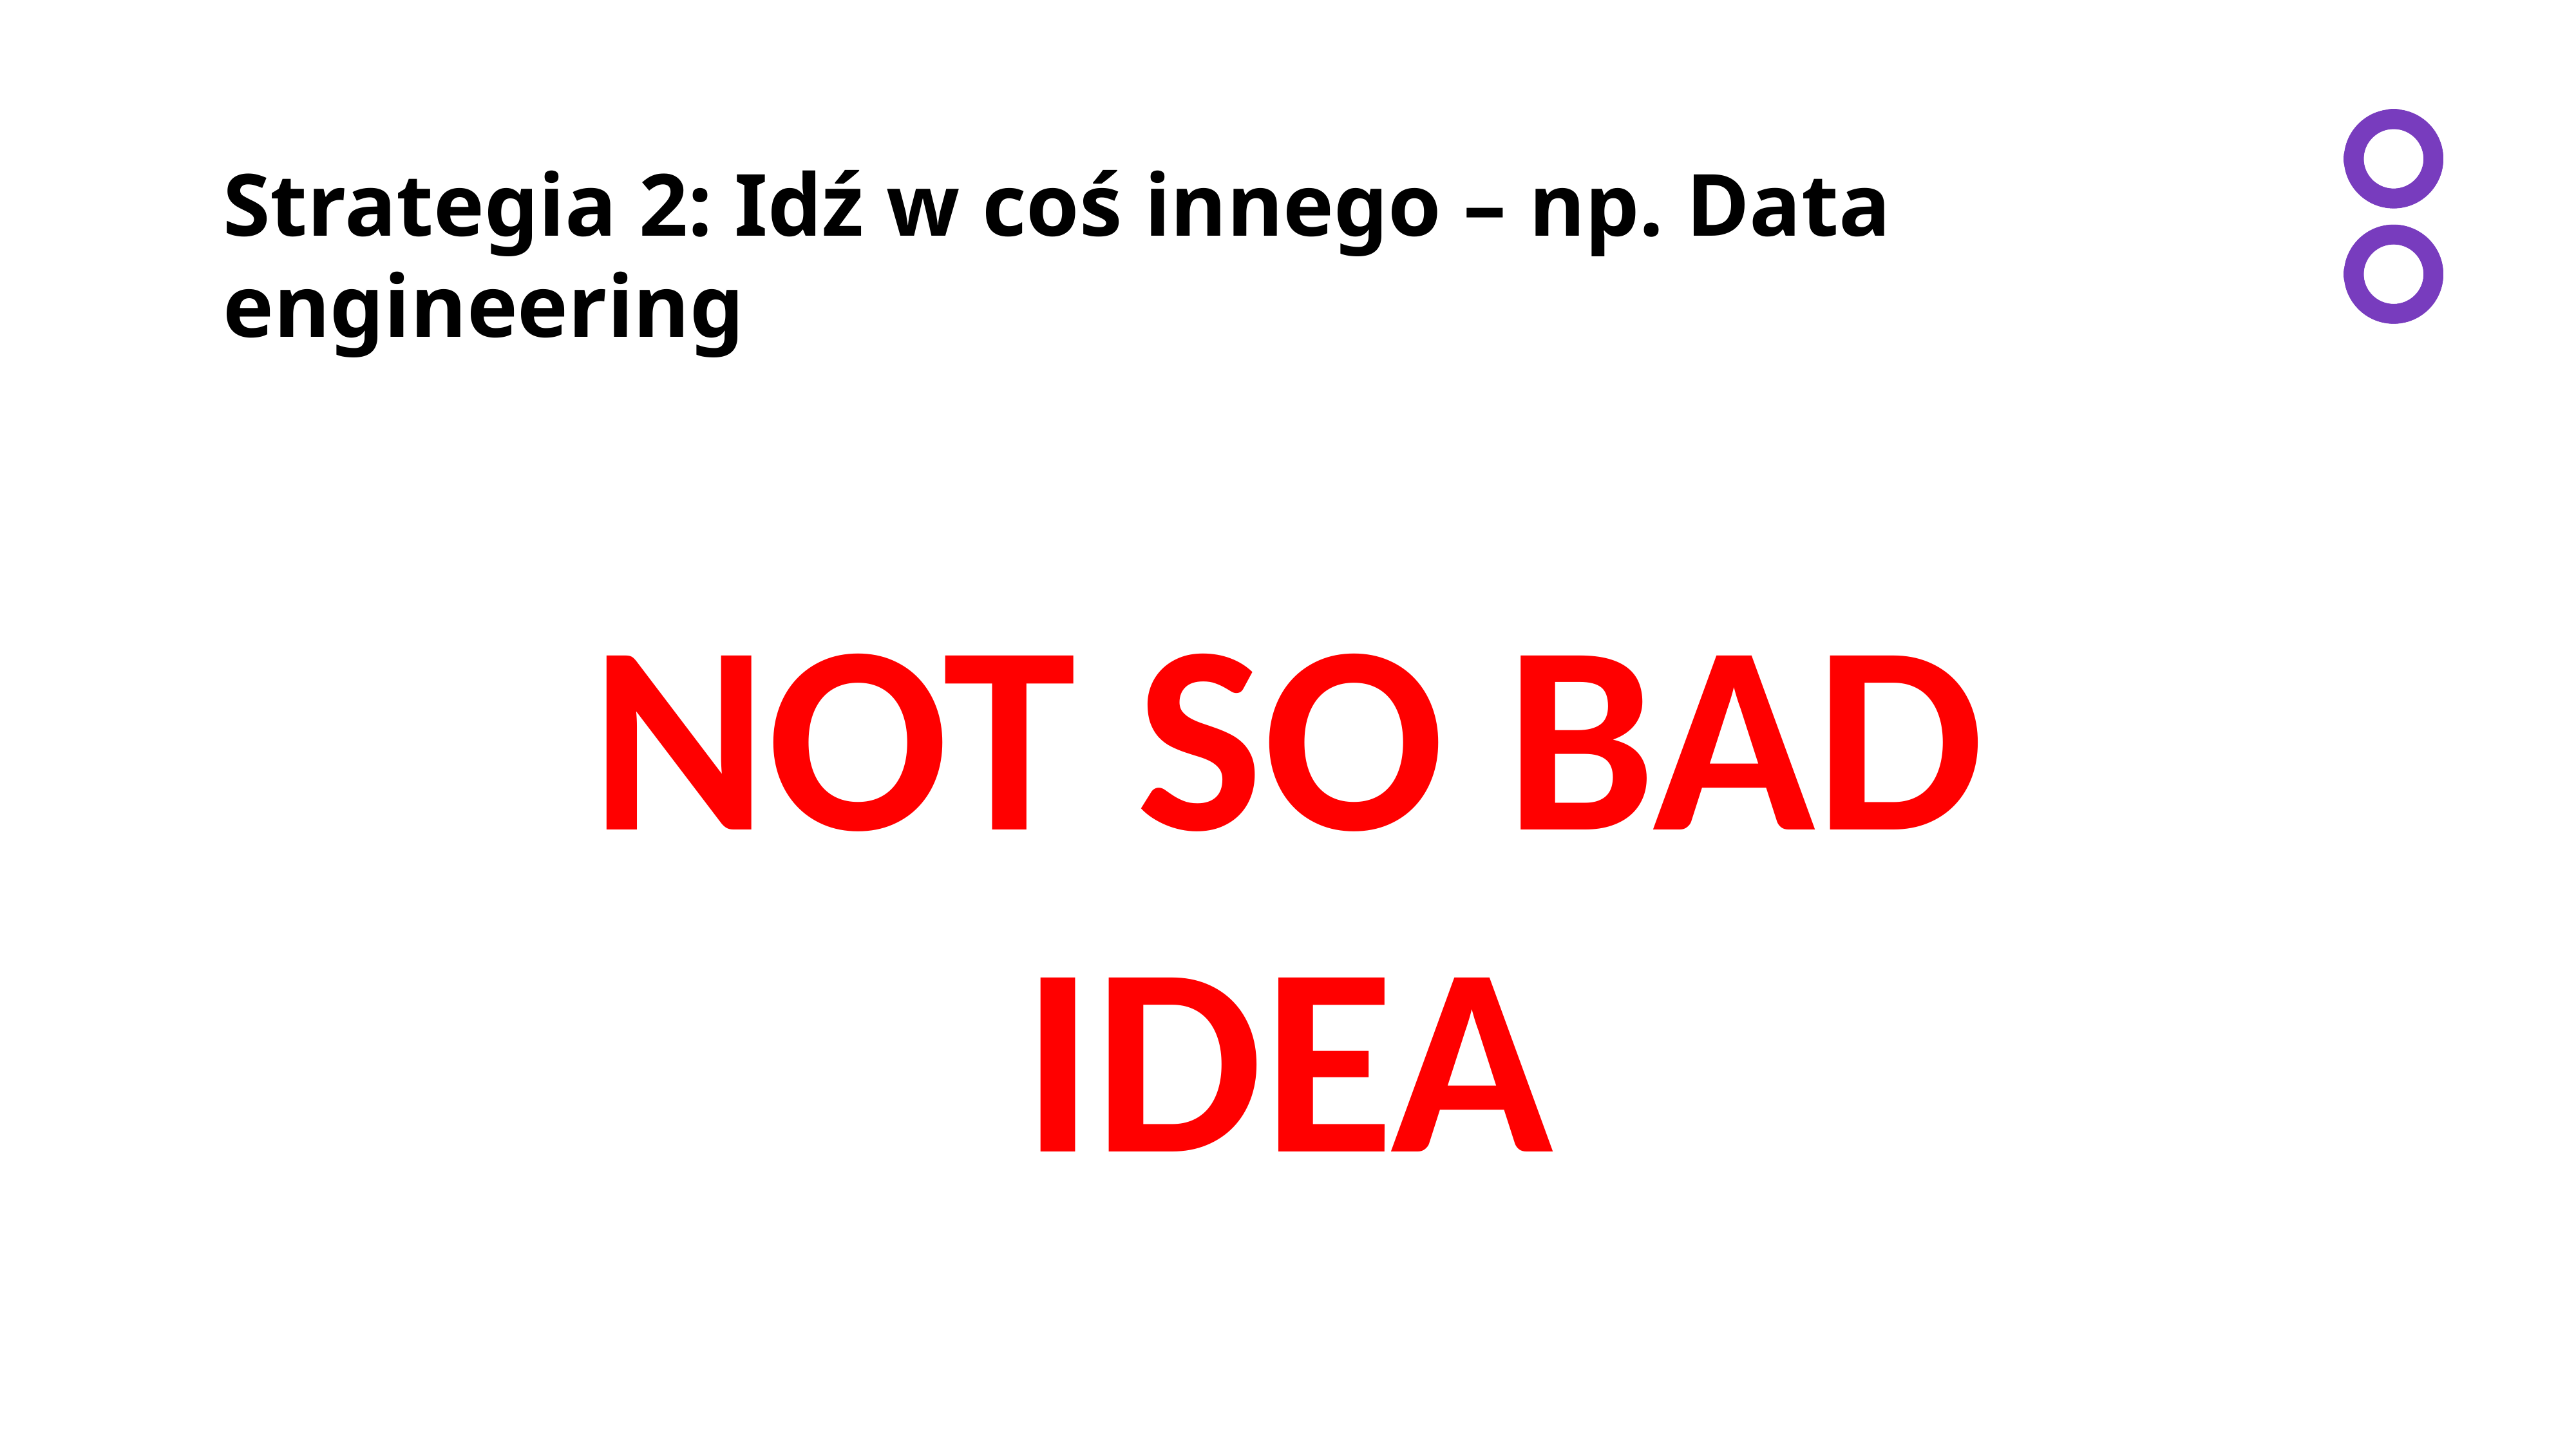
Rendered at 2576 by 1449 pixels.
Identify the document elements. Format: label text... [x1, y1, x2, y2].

text_box NOT SO BAD IDEA [571, 556, 2005, 1211]
picture [2344, 109, 2443, 324]
subtitle Strategia 2: Idź w coś innego – np. Data engineering [223, 153, 2353, 250]
